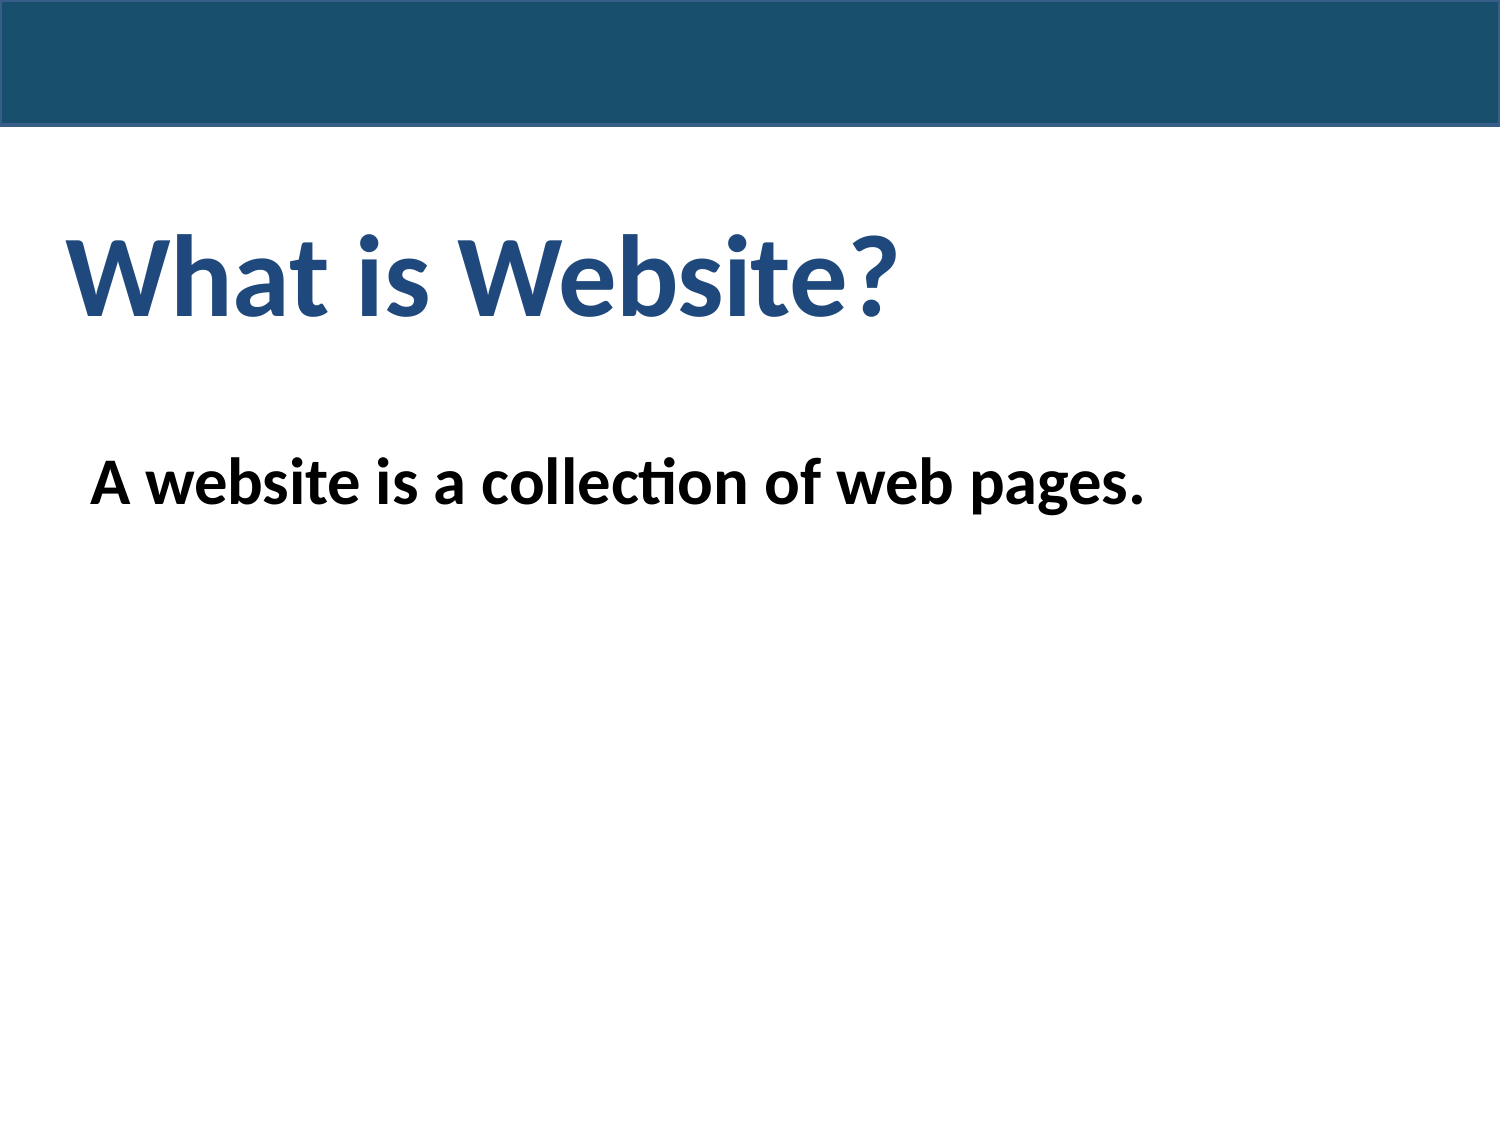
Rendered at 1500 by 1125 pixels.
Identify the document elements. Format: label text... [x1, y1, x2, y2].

text_box What is Website? [62, 197, 1263, 341]
text_box A website is a collection of web pages. [87, 435, 1388, 518]
